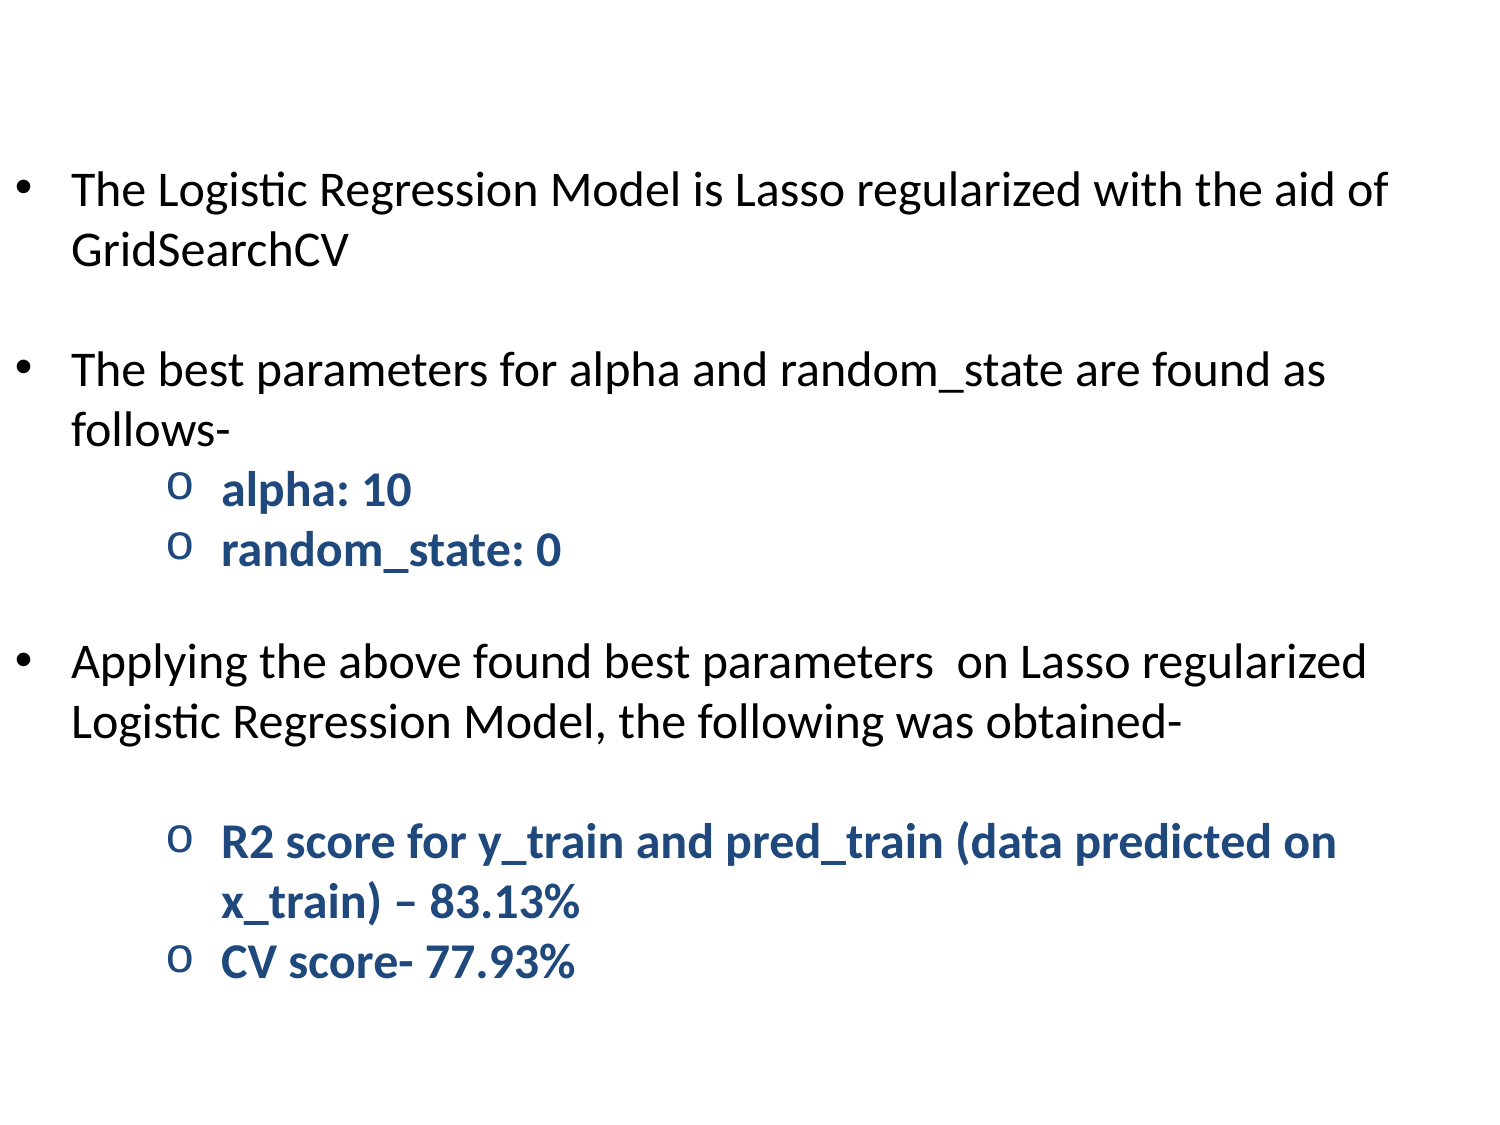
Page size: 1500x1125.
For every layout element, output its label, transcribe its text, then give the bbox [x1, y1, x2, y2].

text_box Applying the above found best parameters on Lasso regularized Logistic Regression Model, the following was obtained- R2 score for y_train and pred_train (data predicted on x_train) – 83.13% CV score- 77.93% [0, 621, 1500, 997]
text_box The Logistic Regression Model is Lasso regularized with the aid of GridSearchCV The best parameters for alpha and random_state are found as follows- alpha: 10 random_state: 0 [0, 148, 1500, 584]
